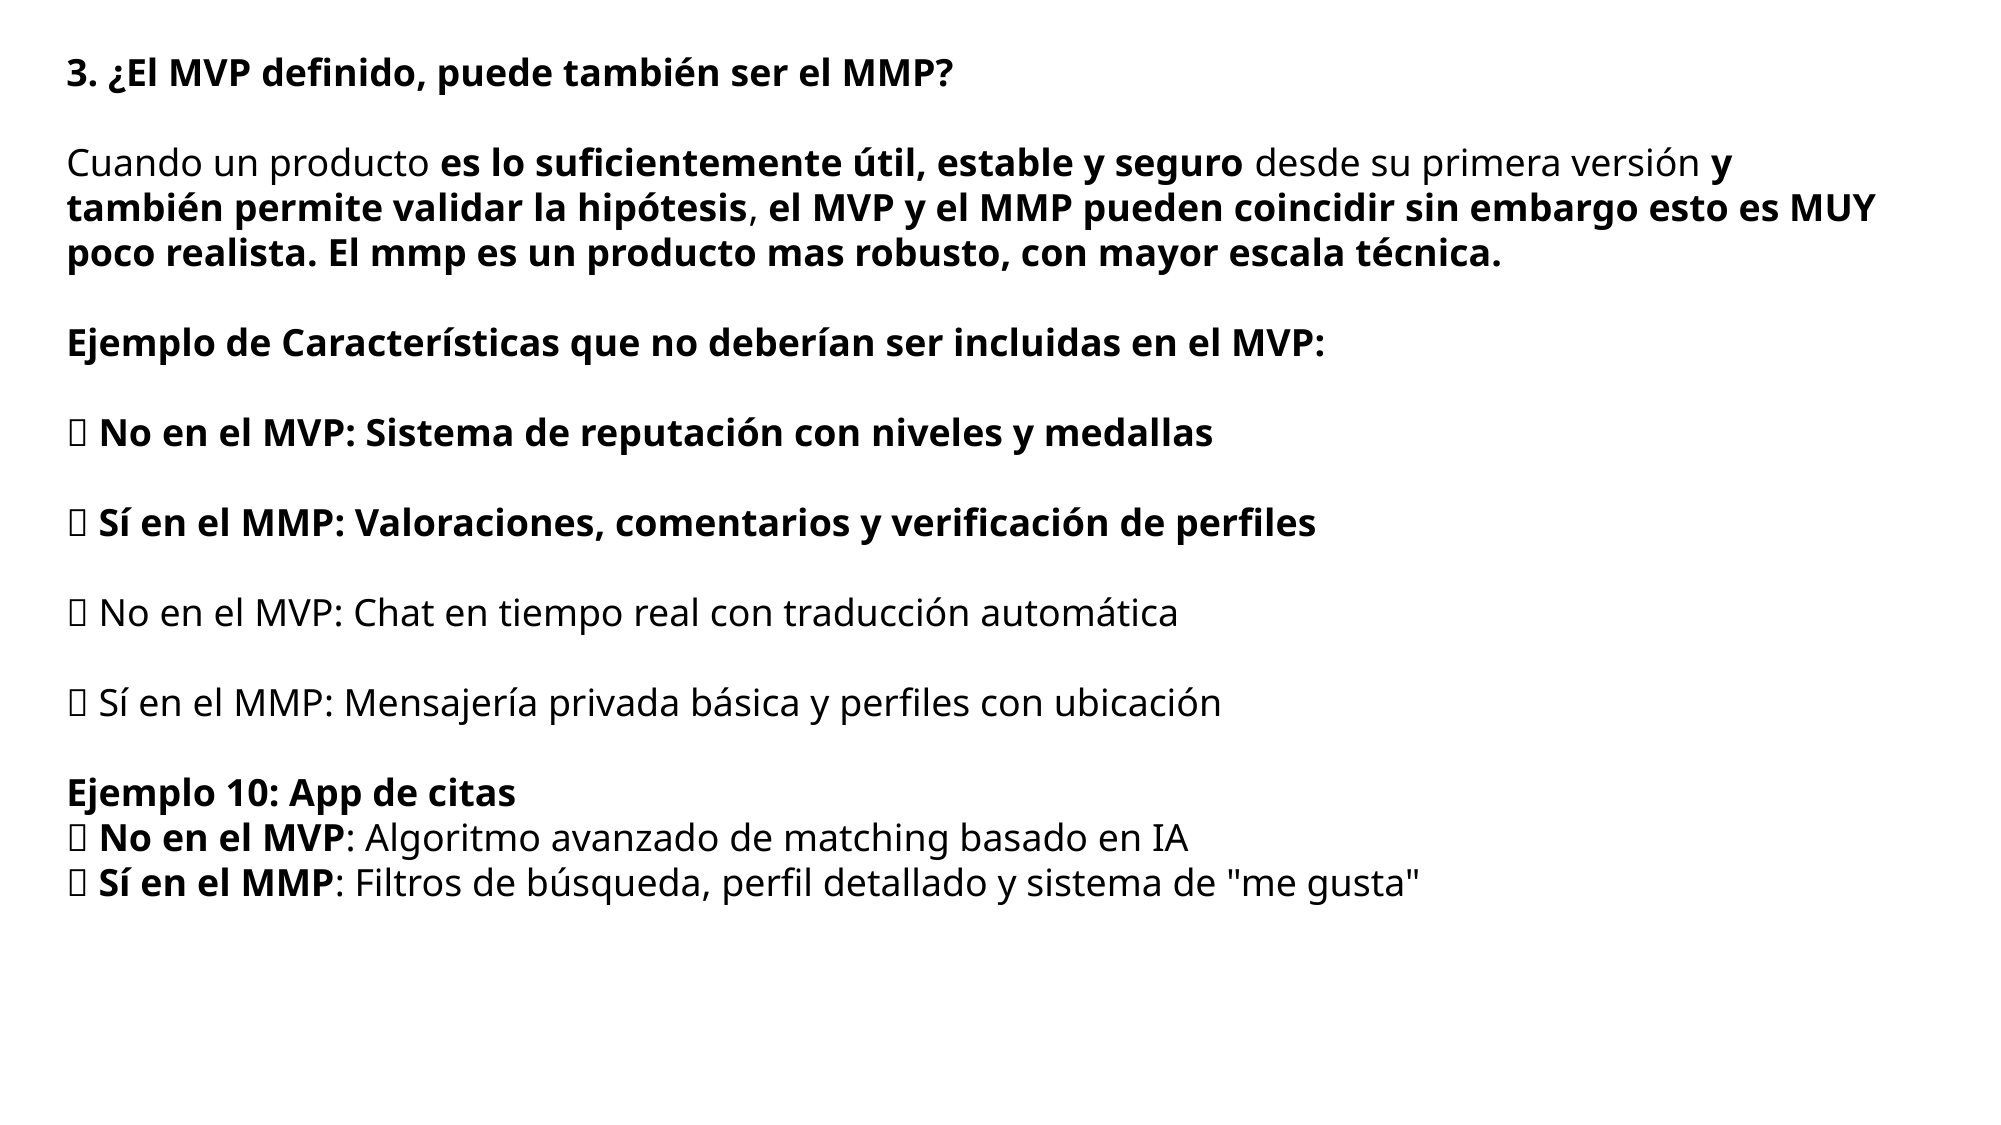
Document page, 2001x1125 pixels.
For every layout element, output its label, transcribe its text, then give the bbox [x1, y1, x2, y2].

text_box 3. ¿El MVP definido, puede también ser el MMP? Cuando un producto es lo suficientemente útil, estable y seguro desde su primera versión y también permite validar la hipótesis, el MVP y el MMP pueden coincidir sin embargo esto es MUY poco realista. El mmp es un producto mas robusto, con mayor escala técnica. Ejemplo de Características que no deberían ser incluidas en el MVP: ❌ No en el MVP: Sistema de reputación con niveles y medallas ✅ Sí en el MMP: Valoraciones, comentarios y verificación de perfiles ❌ No en el MVP: Chat en tiempo real con traducción automática ✅ Sí en el MMP: Mensajería privada básica y perfiles con ubicación Ejemplo 10: App de citas ❌ No en el MVP: Algoritmo avanzado de matching basado en IA ✅ Sí en el MMP: Filtros de búsqueda, perfil detallado y sistema de "me gusta" [51, 41, 1894, 957]
